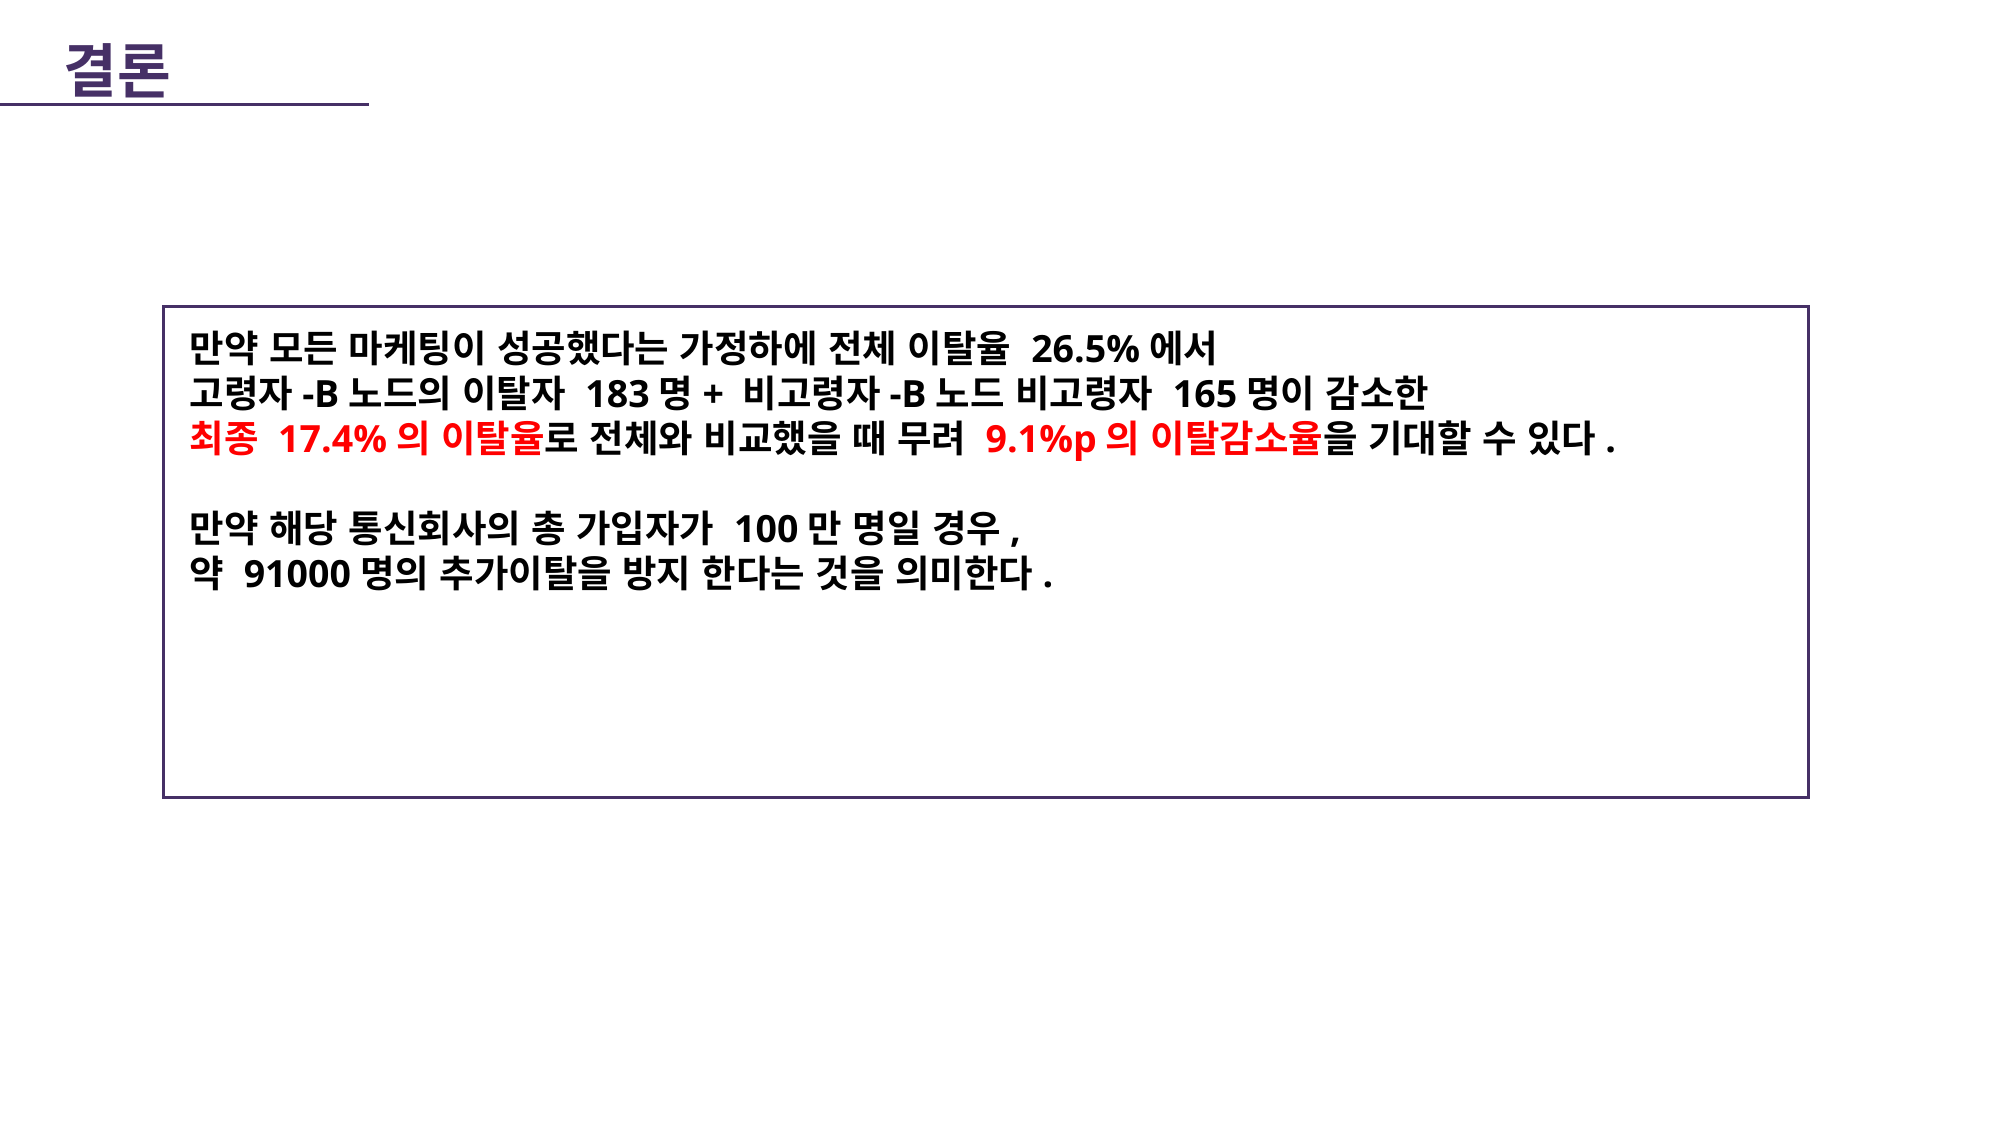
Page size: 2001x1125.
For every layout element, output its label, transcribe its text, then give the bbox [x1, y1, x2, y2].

text_box 결론 [48, 26, 441, 111]
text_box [163, 306, 1809, 798]
